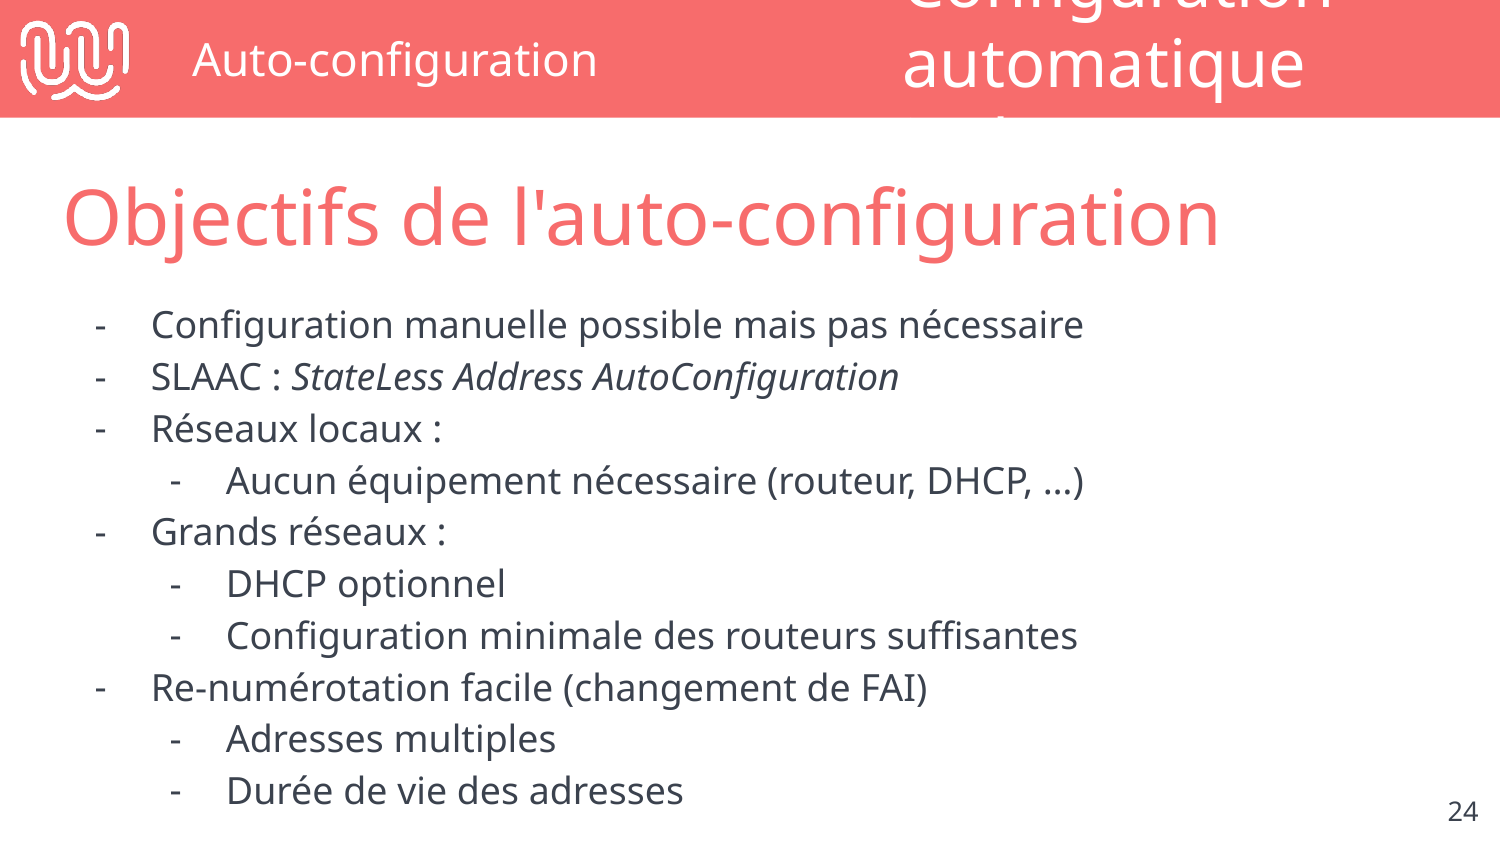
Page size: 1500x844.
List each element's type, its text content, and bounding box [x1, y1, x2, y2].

slide_number ‹#› [1403, 779, 1494, 844]
title Objectifs de l'auto-configuration [62, 168, 1452, 256]
title Auto-configuration [192, 0, 896, 118]
subtitle Configuration automatique incluse [902, 31, 1479, 91]
picture [20, 20, 134, 101]
list Configuration manuelle possible mais pas nécessaire SLAAC : StateLess Address AutoConfiguration Réseaux locaux : Aucun équipement nécessaire (routeur, DHCP, …) Grands réseaux : DHCP optionnel Configuration minimale des routeurs suffisantes Re-numérotation facile (changement de FAI) Adresses multiples Durée de vie des adresses [75, 290, 1439, 816]
